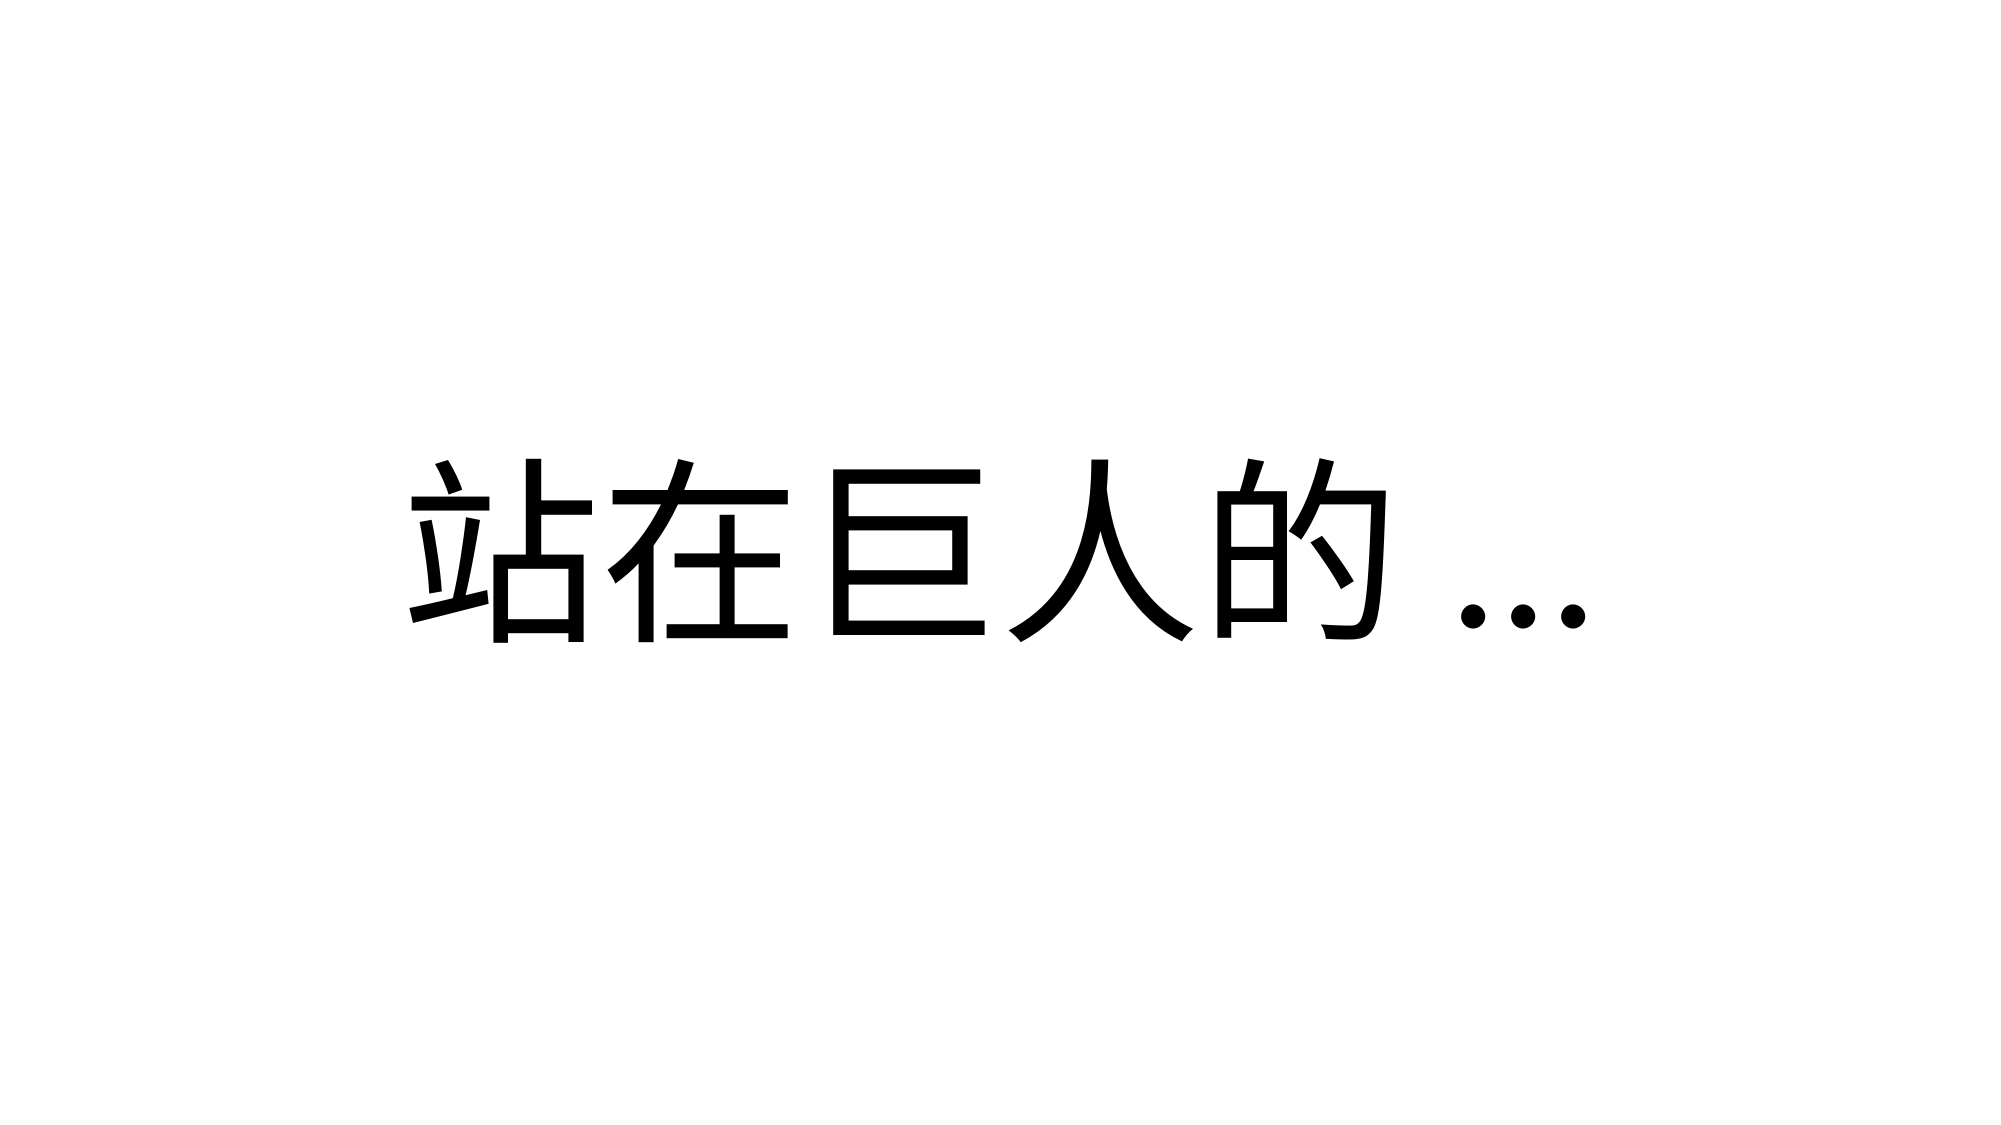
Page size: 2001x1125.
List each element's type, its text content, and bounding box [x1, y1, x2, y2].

title 站在巨人的... [137, 393, 1863, 732]
